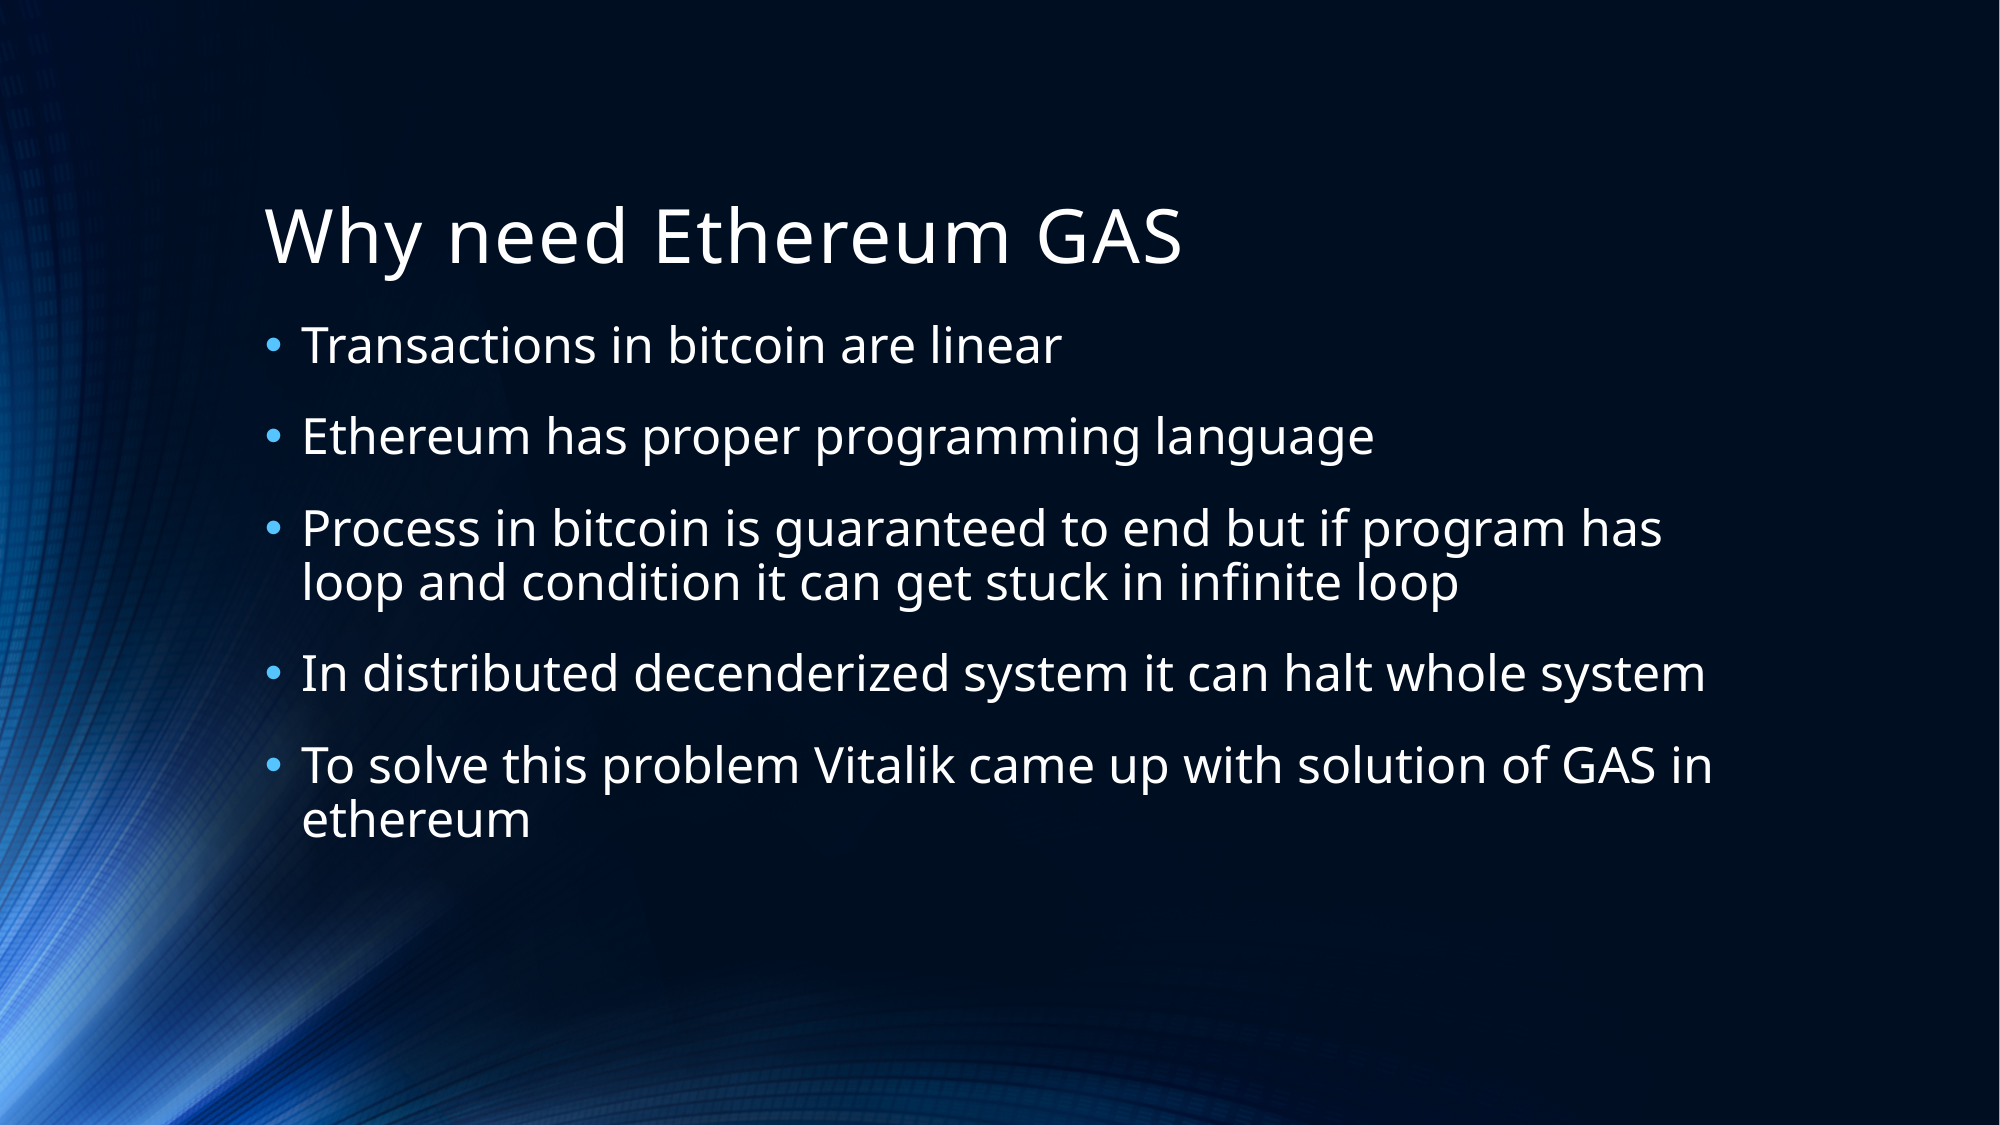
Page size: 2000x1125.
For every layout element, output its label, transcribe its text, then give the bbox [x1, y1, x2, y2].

title Why need Ethereum GAS [249, 62, 1750, 288]
list Transactions in bitcoin are linear Ethereum has proper programming language Process in bitcoin is guaranteed to end but if program has loop and condition it can get stuck in infinite loop In distributed decenderized system it can halt whole system To solve this problem Vitalik came up with solution of GAS in ethereum [249, 312, 1749, 988]
picture [0, 0, 2000, 1125]
